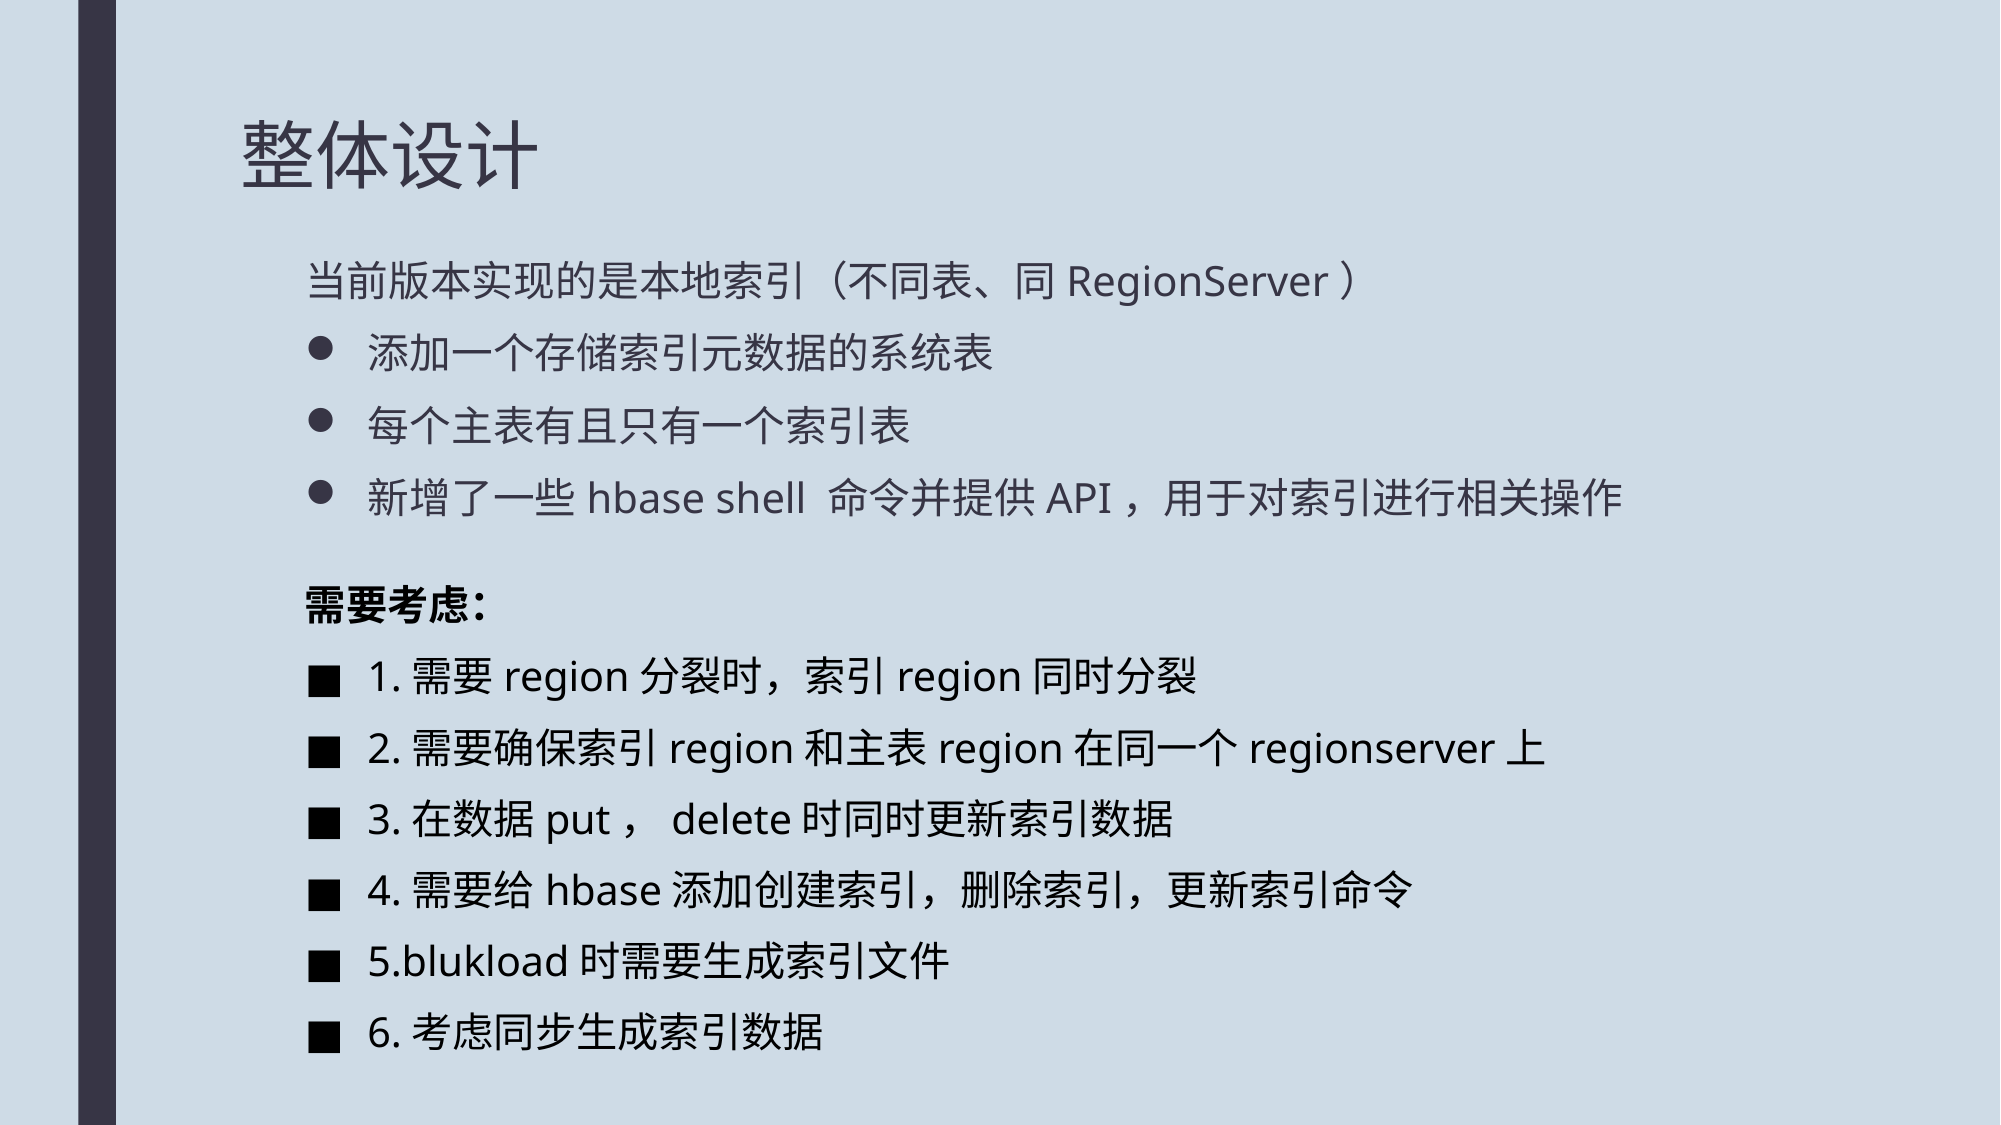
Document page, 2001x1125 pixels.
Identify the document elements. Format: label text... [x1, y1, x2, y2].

list 当前版本实现的是本地索引（不同表、同RegionServer） 添加一个存储索引元数据的系统表 每个主表有且只有一个索引表 新增了一些hbase shell 命令并提供API，用于对索引进行相关操作 [289, 251, 1865, 564]
text_box 需要考虑： 1.需要region分裂时，索引region同时分裂 2.需要确保索引region和主表region在同一个regionserver上 3.在数据put，delete时同时更新索引数据 4.需要给hbase添加创建索引，删除索引，更新索引命令 5.blukload时需要生成索引文件 6.考虑同步生成索引数据 [289, 576, 1865, 1069]
title 整体设计 [225, 112, 1800, 357]
